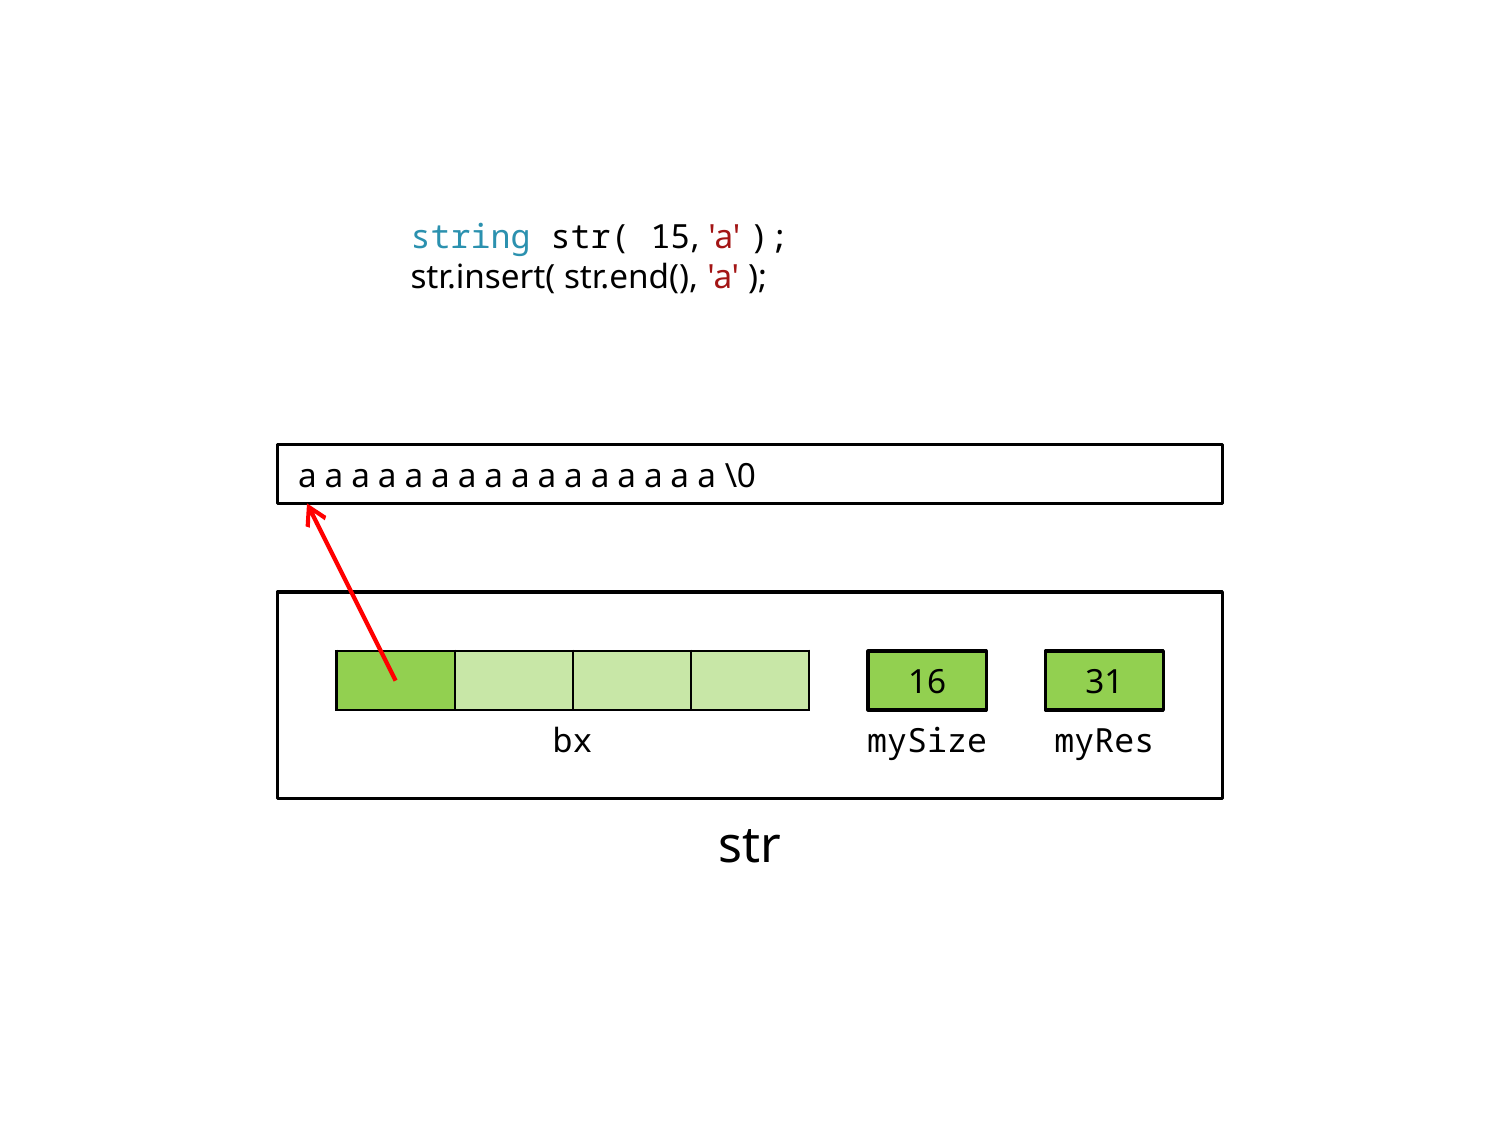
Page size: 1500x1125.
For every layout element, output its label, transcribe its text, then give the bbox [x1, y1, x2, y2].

table_header [692, 652, 808, 709]
text_box bx [513, 711, 632, 770]
text_box 31 [1043, 649, 1165, 712]
text_box str [661, 799, 839, 888]
text_box myRes [1016, 710, 1193, 770]
text_box aaaaaaaaaaaaaaaa\0 [275, 442, 1224, 505]
table_header [574, 652, 690, 709]
list string str( 15, 'a' ); str.insert( str.end(), 'a' ); [395, 208, 1105, 327]
table_header [456, 652, 572, 709]
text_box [306, 503, 396, 681]
table_header [338, 652, 454, 709]
text_box 16 [866, 649, 988, 710]
text_box mySize [838, 710, 1016, 770]
text_box [277, 591, 1223, 799]
